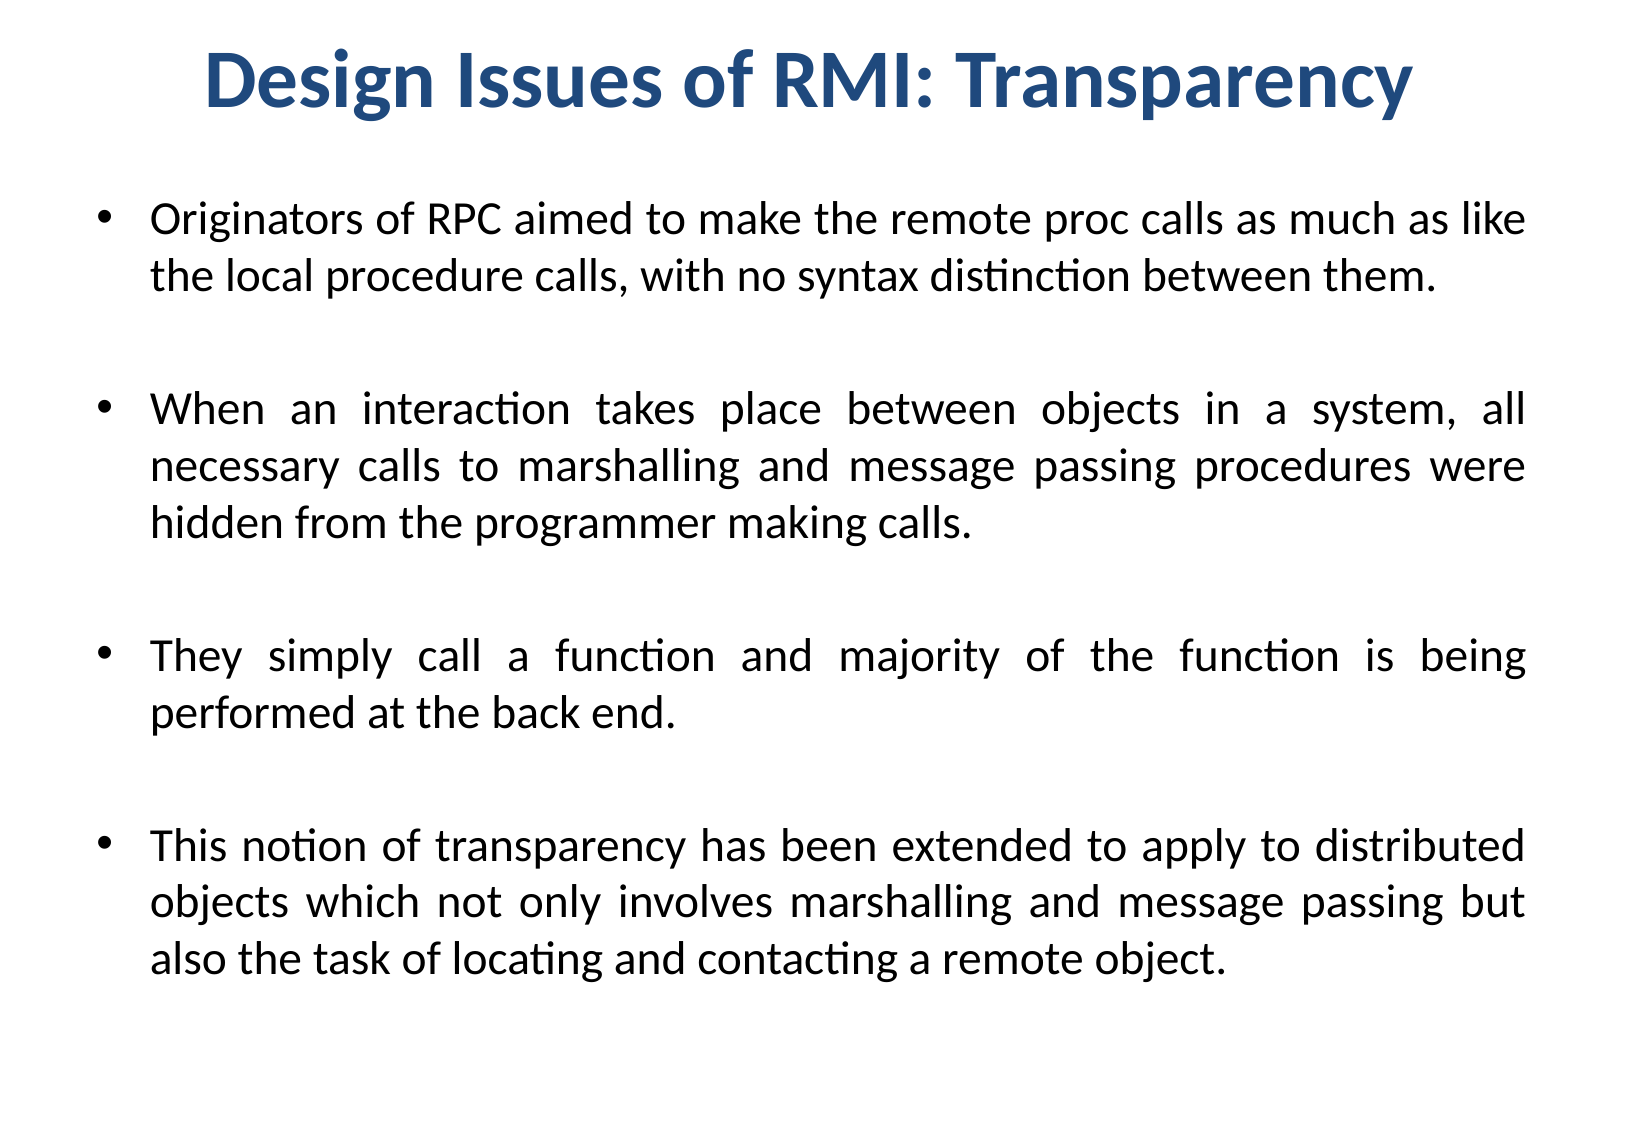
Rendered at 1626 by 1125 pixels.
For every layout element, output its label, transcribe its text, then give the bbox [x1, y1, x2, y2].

text_box Design Issues of RMI: Transparency [78, 0, 1542, 150]
list Originators of RPC aimed to make the remote proc calls as much as like the local procedure calls, with no syntax distinction between them. When an interaction takes place between objects in a system, all necessary calls to marshalling and message passing procedures were hidden from the programmer making calls. They simply call a function and majority of the function is being performed at the back end. This notion of transparency has been extended to apply to distributed objects which not only involves marshalling and message passing but also the task of locating and contacting a remote object. [81, 179, 1544, 1079]
